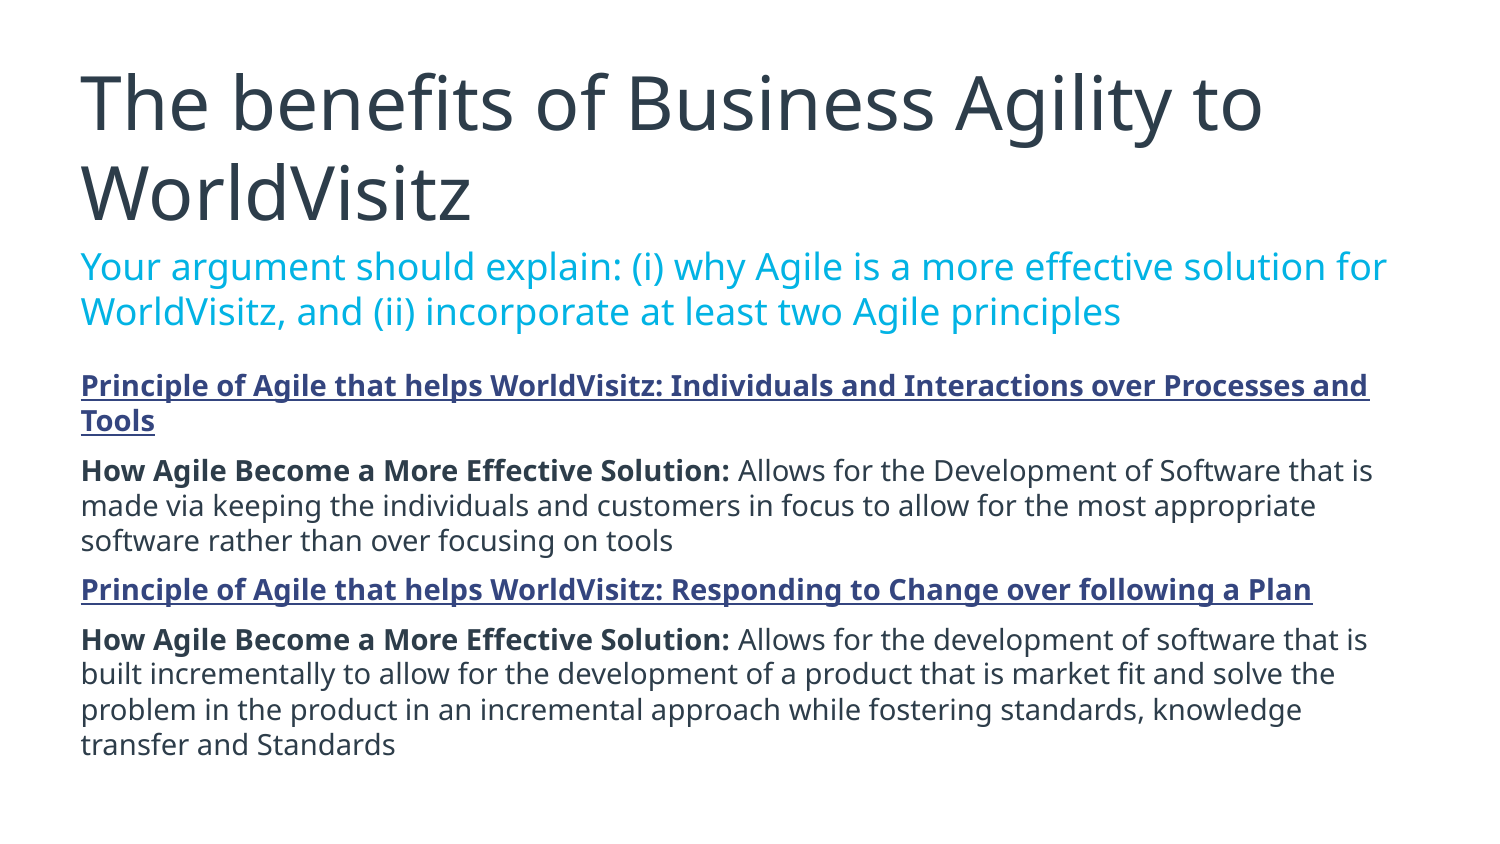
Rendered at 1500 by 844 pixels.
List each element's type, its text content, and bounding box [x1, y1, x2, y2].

list Your argument should explain: (i) why Agile is a more effective solution for WorldVisitz, and (ii) incorporate at least two Agile principles [75, 237, 1425, 289]
title The benefits of Business Agility to WorldVisitz [75, 50, 1425, 148]
list Principle of Agile that helps WorldVisitz: Individuals and Interactions over Processes and Tools How Agile Become a More Effective Solution: Allows for the Development of Software that is made via keeping the individuals and customers in focus to allow for the most appropriate software rather than over focusing on tools Principle of Agile that helps WorldVisitz: Responding to Change over following a Plan How Agile Become a More Effective Solution: Allows for the development of software that is built incrementally to allow for the development of a product that is market fit and solve the problem in the product in an incremental approach while fostering standards, knowledge transfer and Standards [75, 321, 1425, 807]
